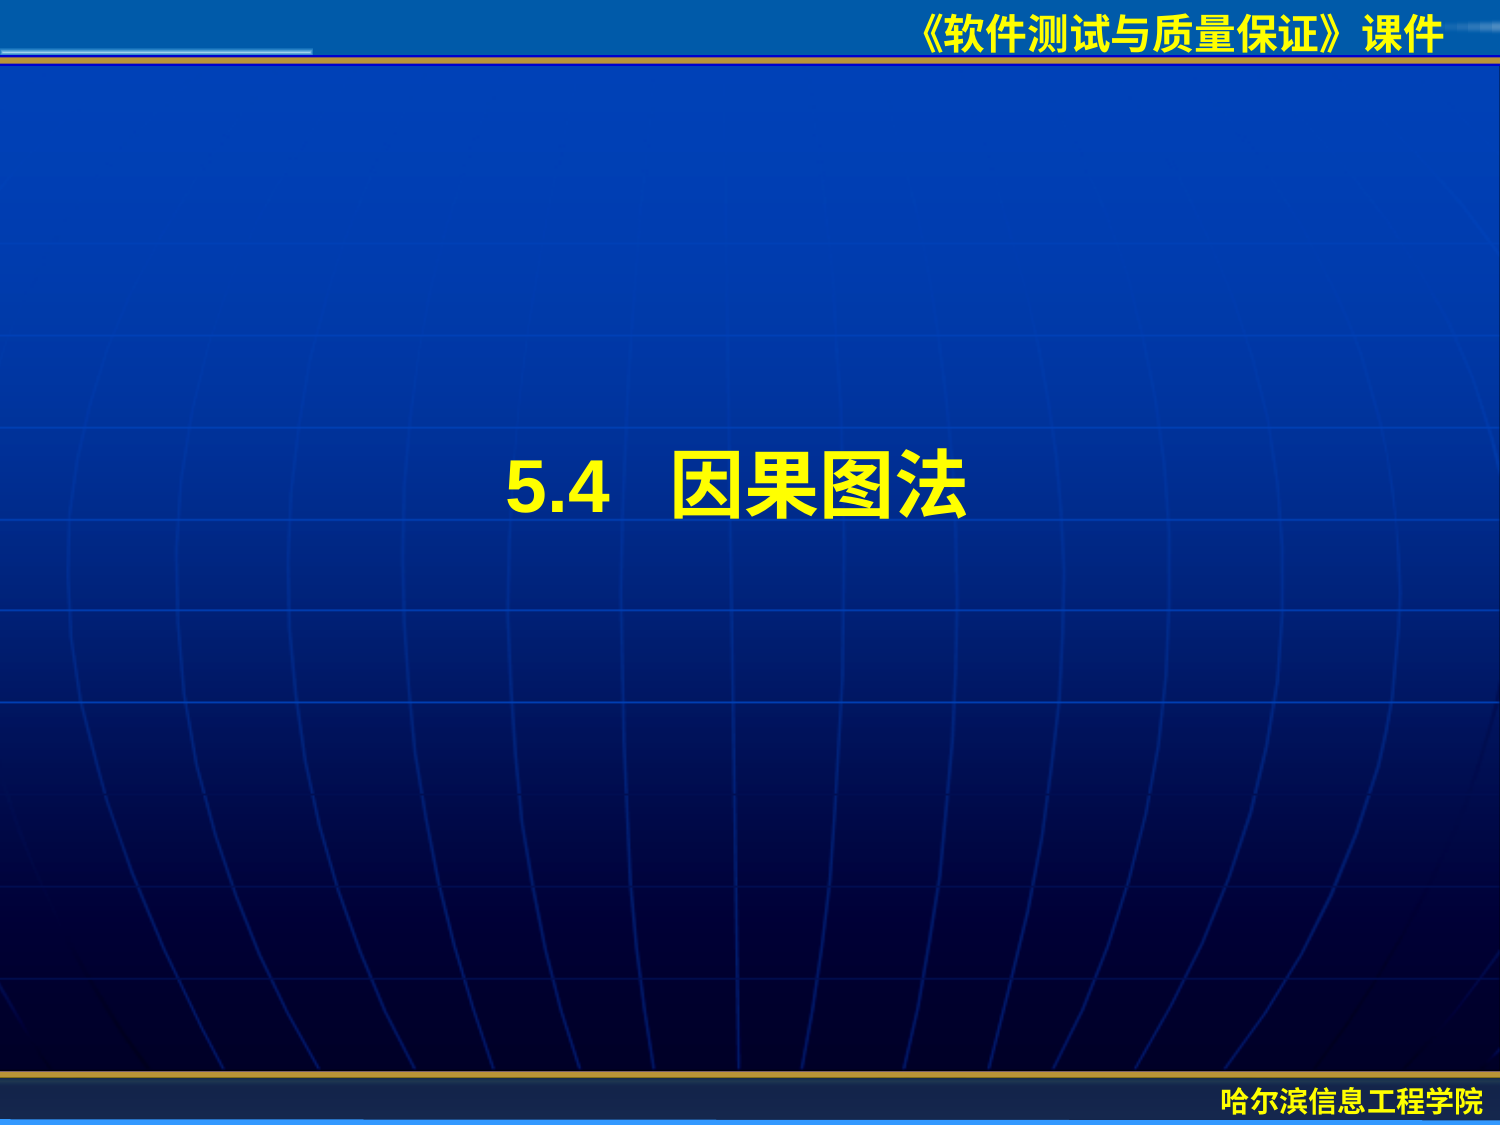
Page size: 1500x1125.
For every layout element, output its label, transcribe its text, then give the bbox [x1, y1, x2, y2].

picture [0, 0, 1500, 55]
picture [0, 66, 1500, 1071]
title 5.4 因果图法 [100, 361, 1376, 603]
